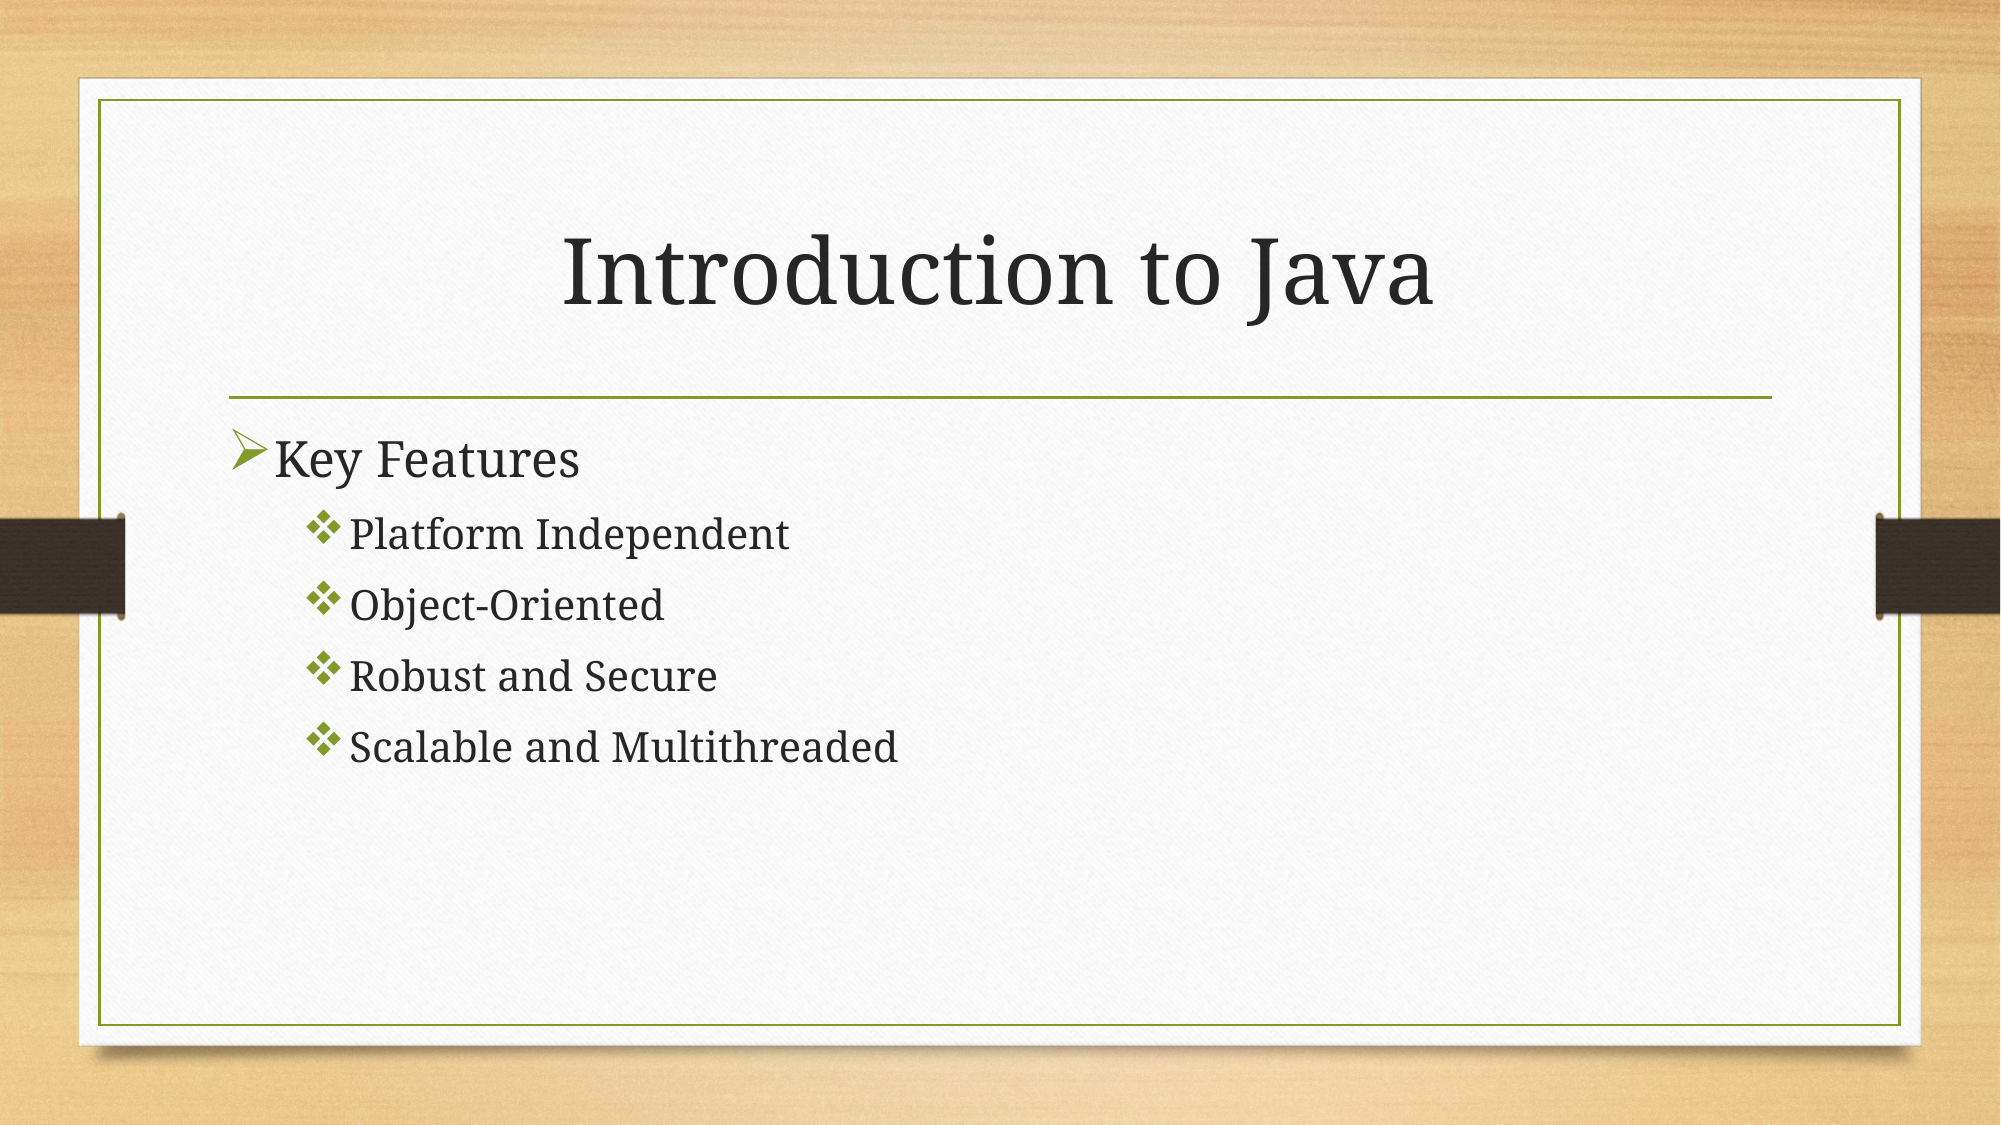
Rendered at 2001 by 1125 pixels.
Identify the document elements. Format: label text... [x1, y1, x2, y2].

title Introduction to Java [212, 161, 1788, 375]
picture [0, 0, 2001, 1125]
list Key Features Platform Independent Object-Oriented Robust and Secure Scalable and Multithreaded [212, 419, 1788, 964]
